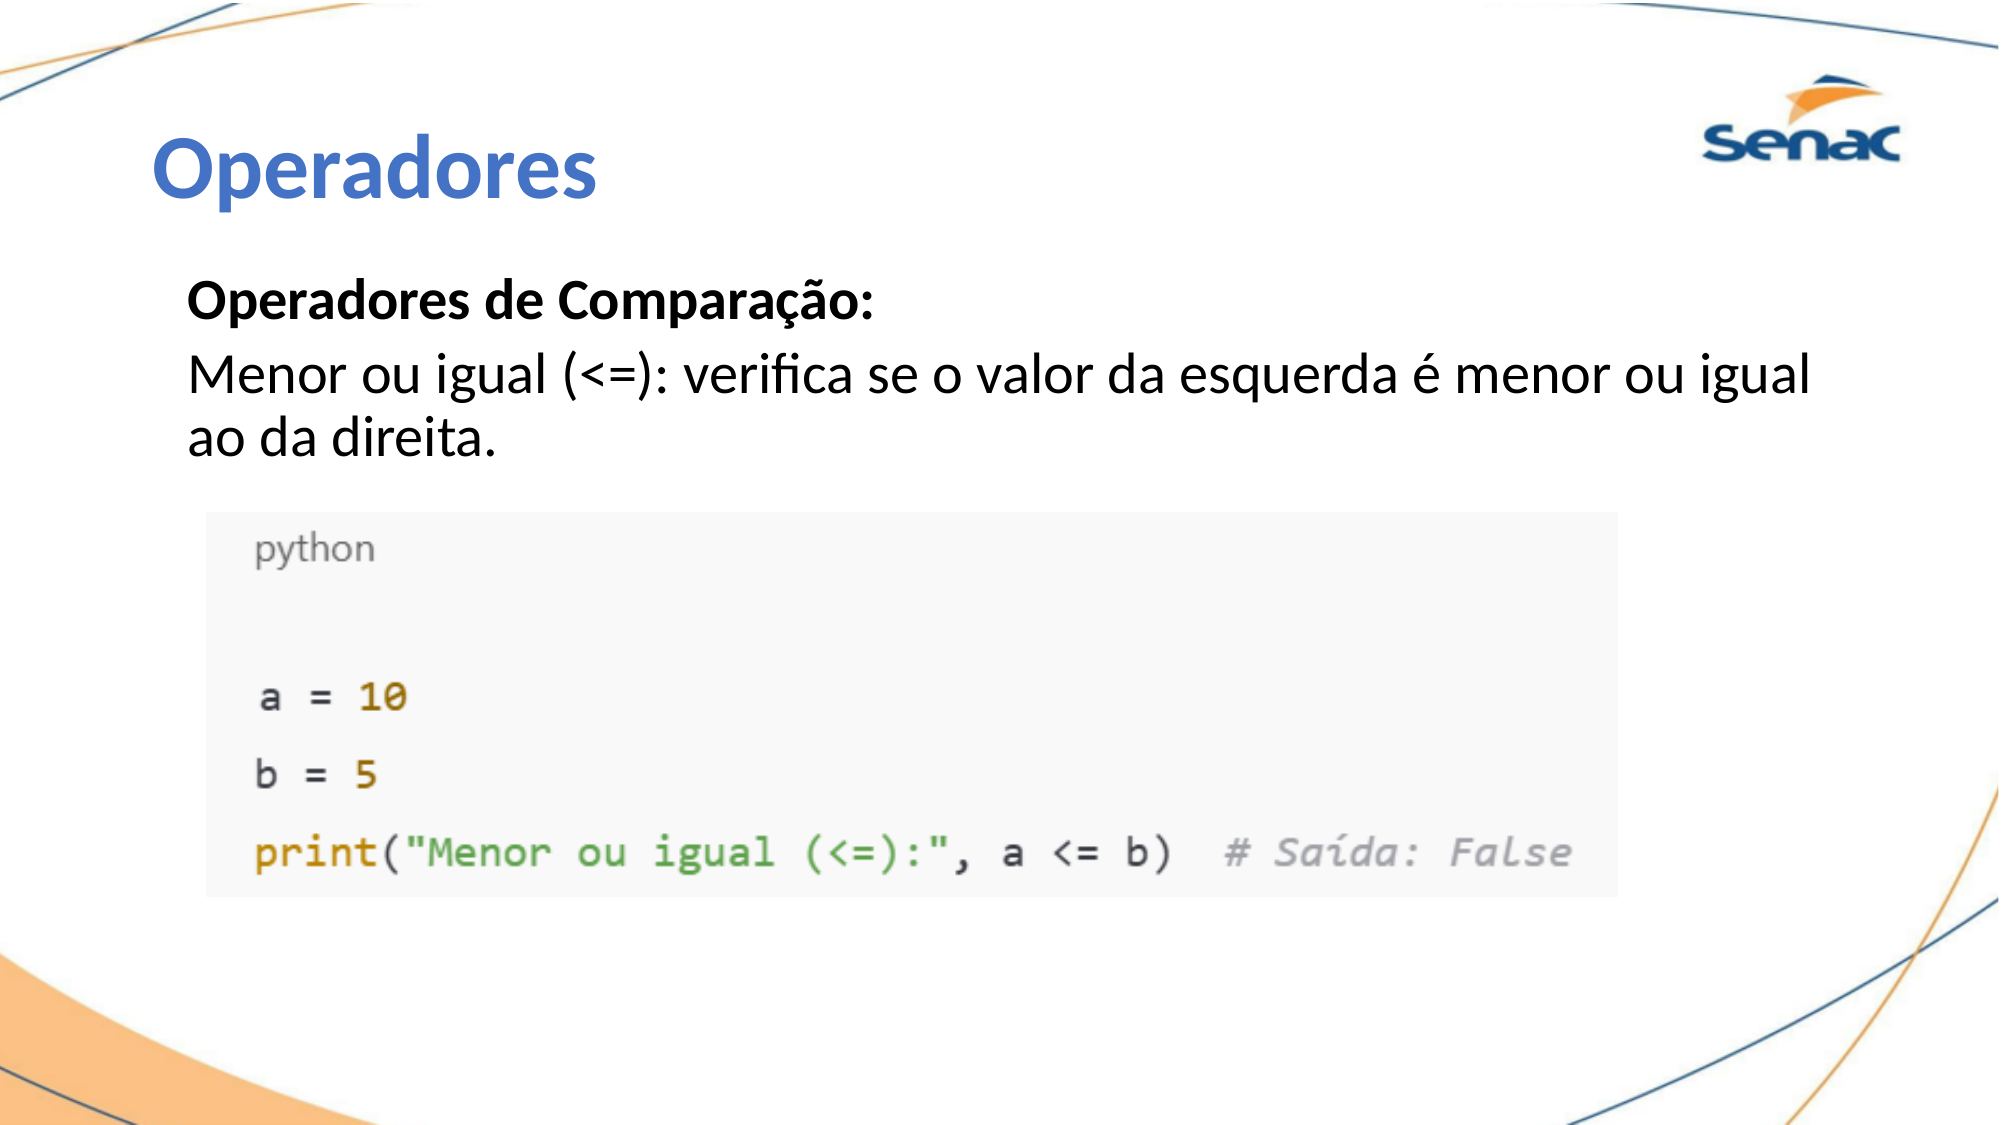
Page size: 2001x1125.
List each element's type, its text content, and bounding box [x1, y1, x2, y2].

title Operadores [137, 59, 1863, 278]
list Operadores de Comparação: Menor ou igual (<=): verifica se o valor da esquerda é menor ou igual ao da direita. [97, 261, 1850, 863]
picture [0, 3, 1999, 1125]
